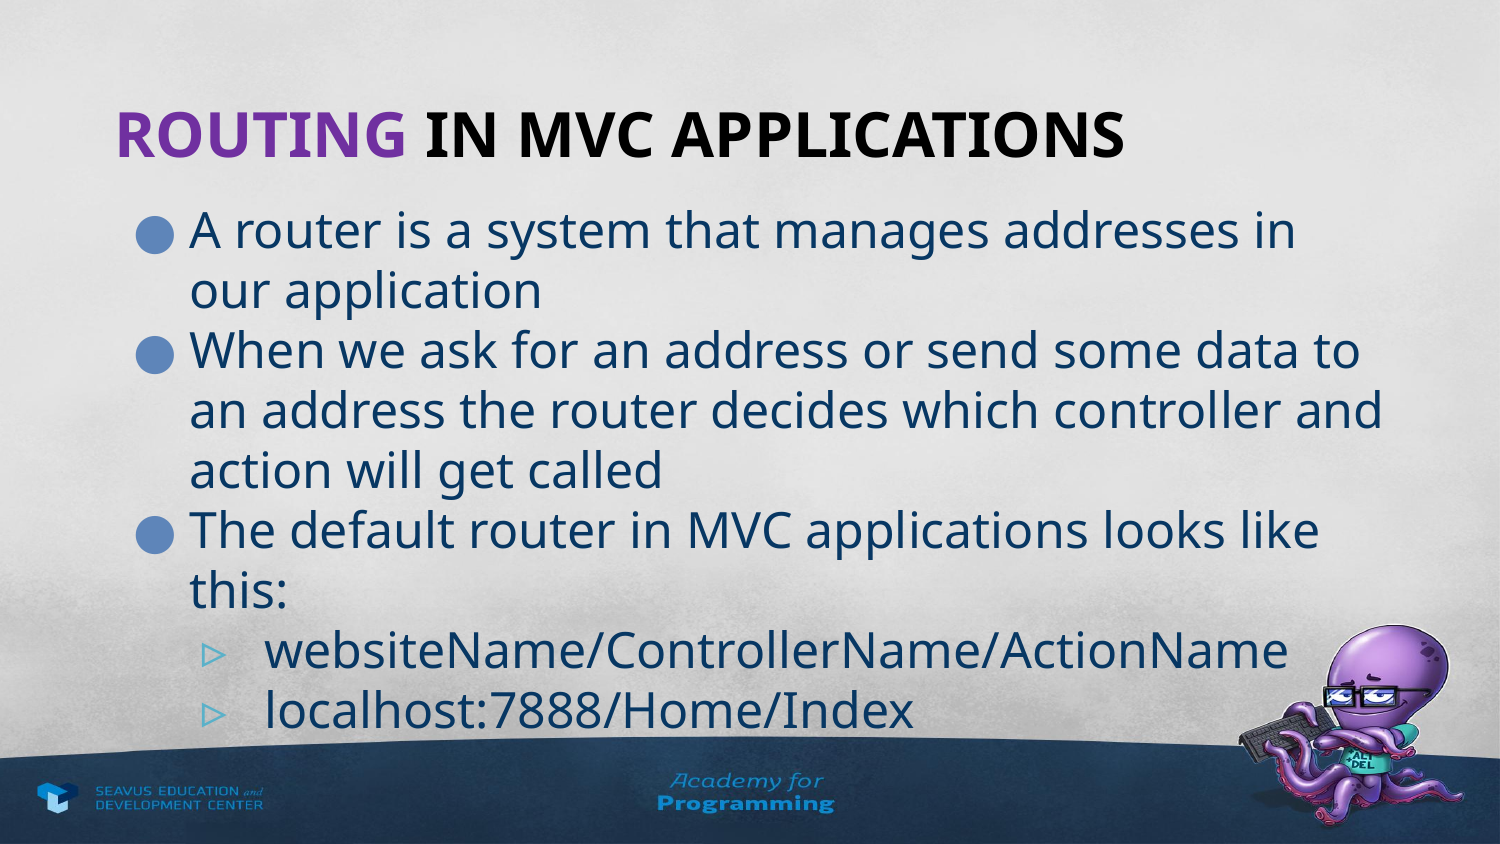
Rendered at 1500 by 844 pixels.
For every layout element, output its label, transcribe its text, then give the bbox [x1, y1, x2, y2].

list A router is a system that manages addresses in our application When we ask for an address or send some data to an address the router decides which controller and action will get called The default router in MVC applications looks like this: websiteName/ControllerName/ActionName localhost:7888/Home/Index [103, 193, 1397, 729]
picture [0, 0, 1500, 844]
title ROUTING IN MVC APPLICATIONS [103, 70, 1366, 193]
